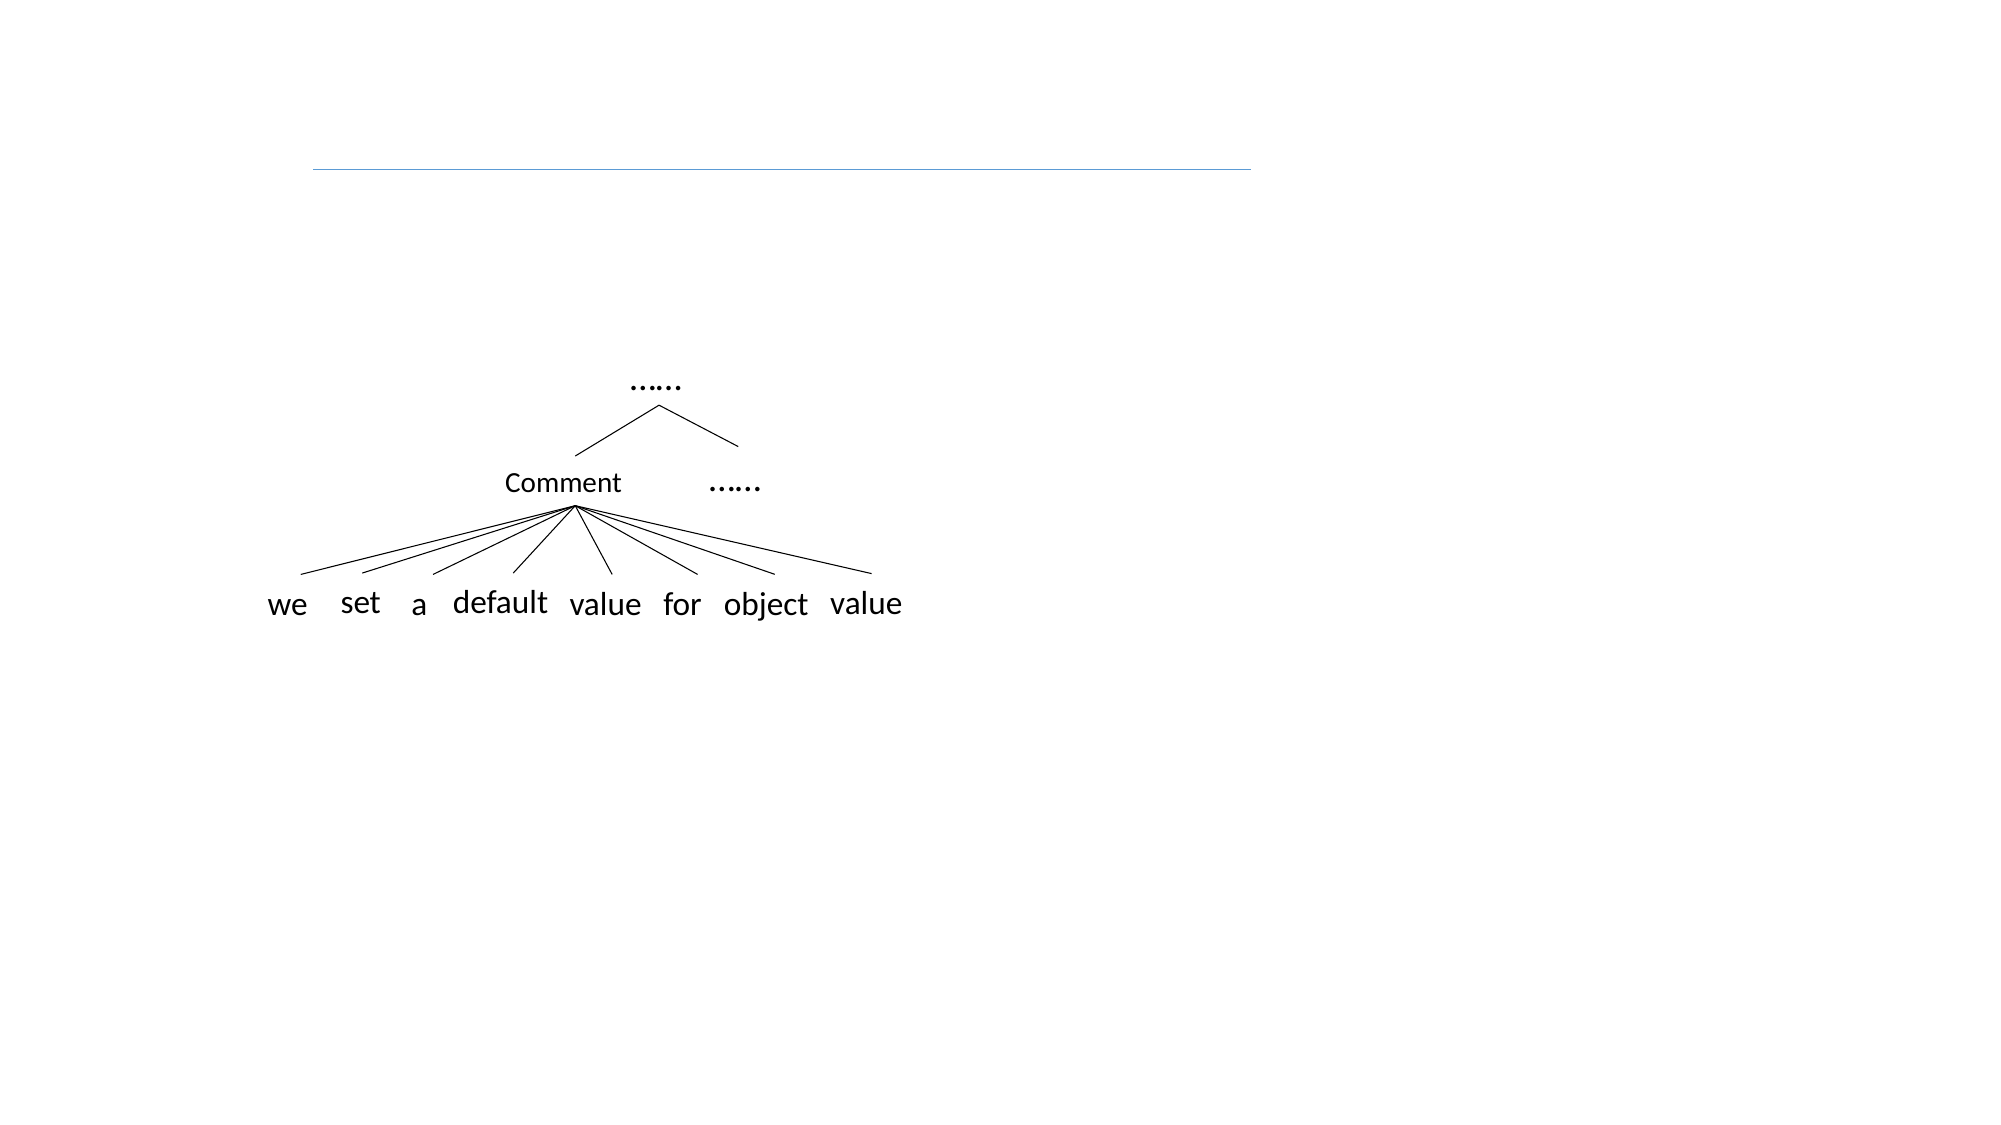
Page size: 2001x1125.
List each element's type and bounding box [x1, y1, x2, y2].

text_box [252, 345, 928, 630]
